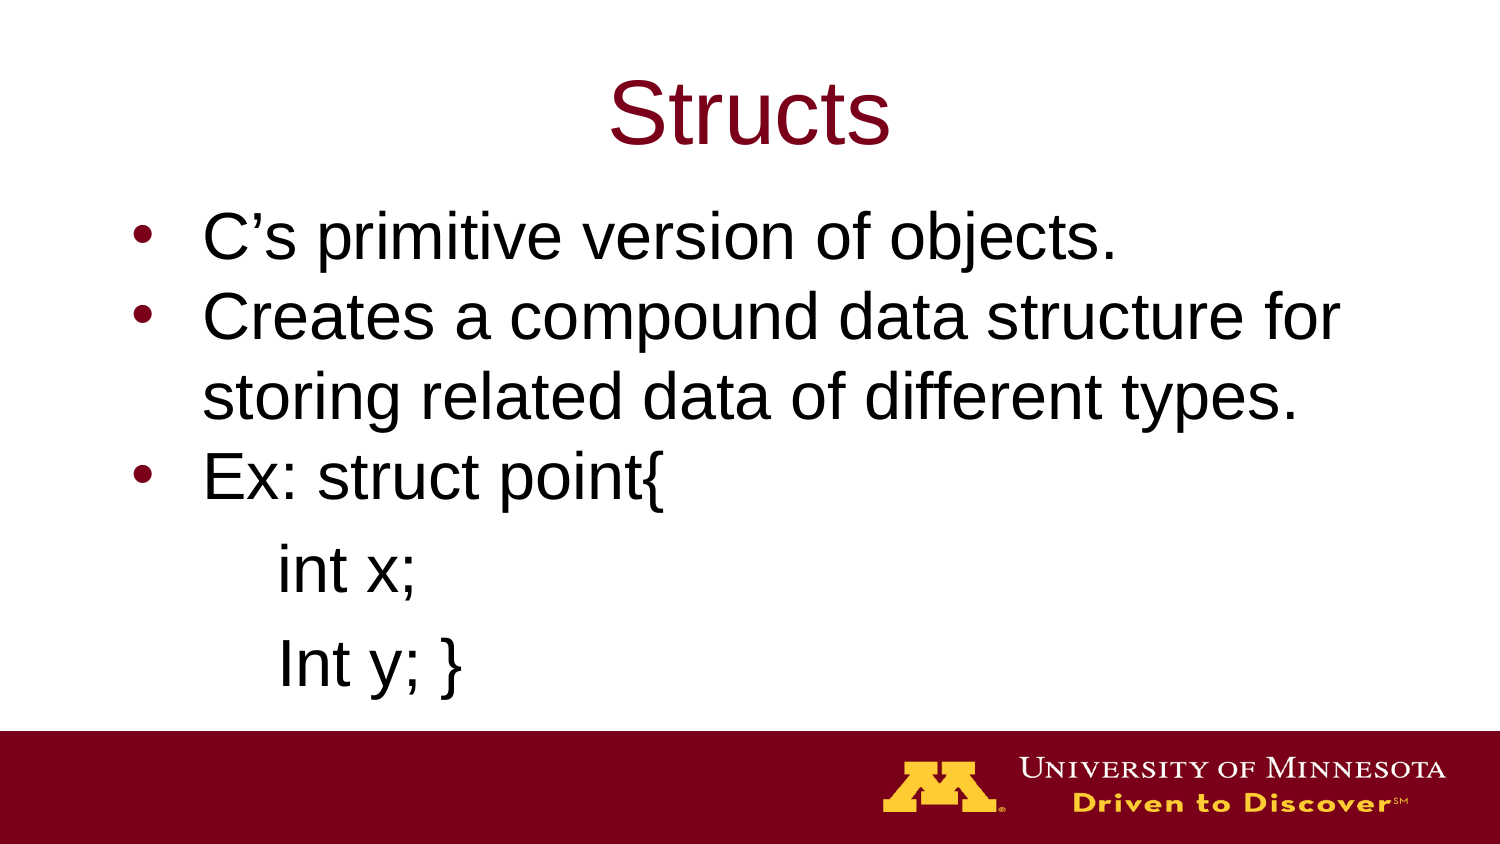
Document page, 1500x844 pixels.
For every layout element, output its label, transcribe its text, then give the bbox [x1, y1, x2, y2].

picture [0, 731, 1500, 844]
title Structs [112, 37, 1388, 178]
list C’s primitive version of objects. Creates a compound data structure for storing related data of different types. Ex: struct point{ int x; Int y; } [112, 178, 1388, 666]
